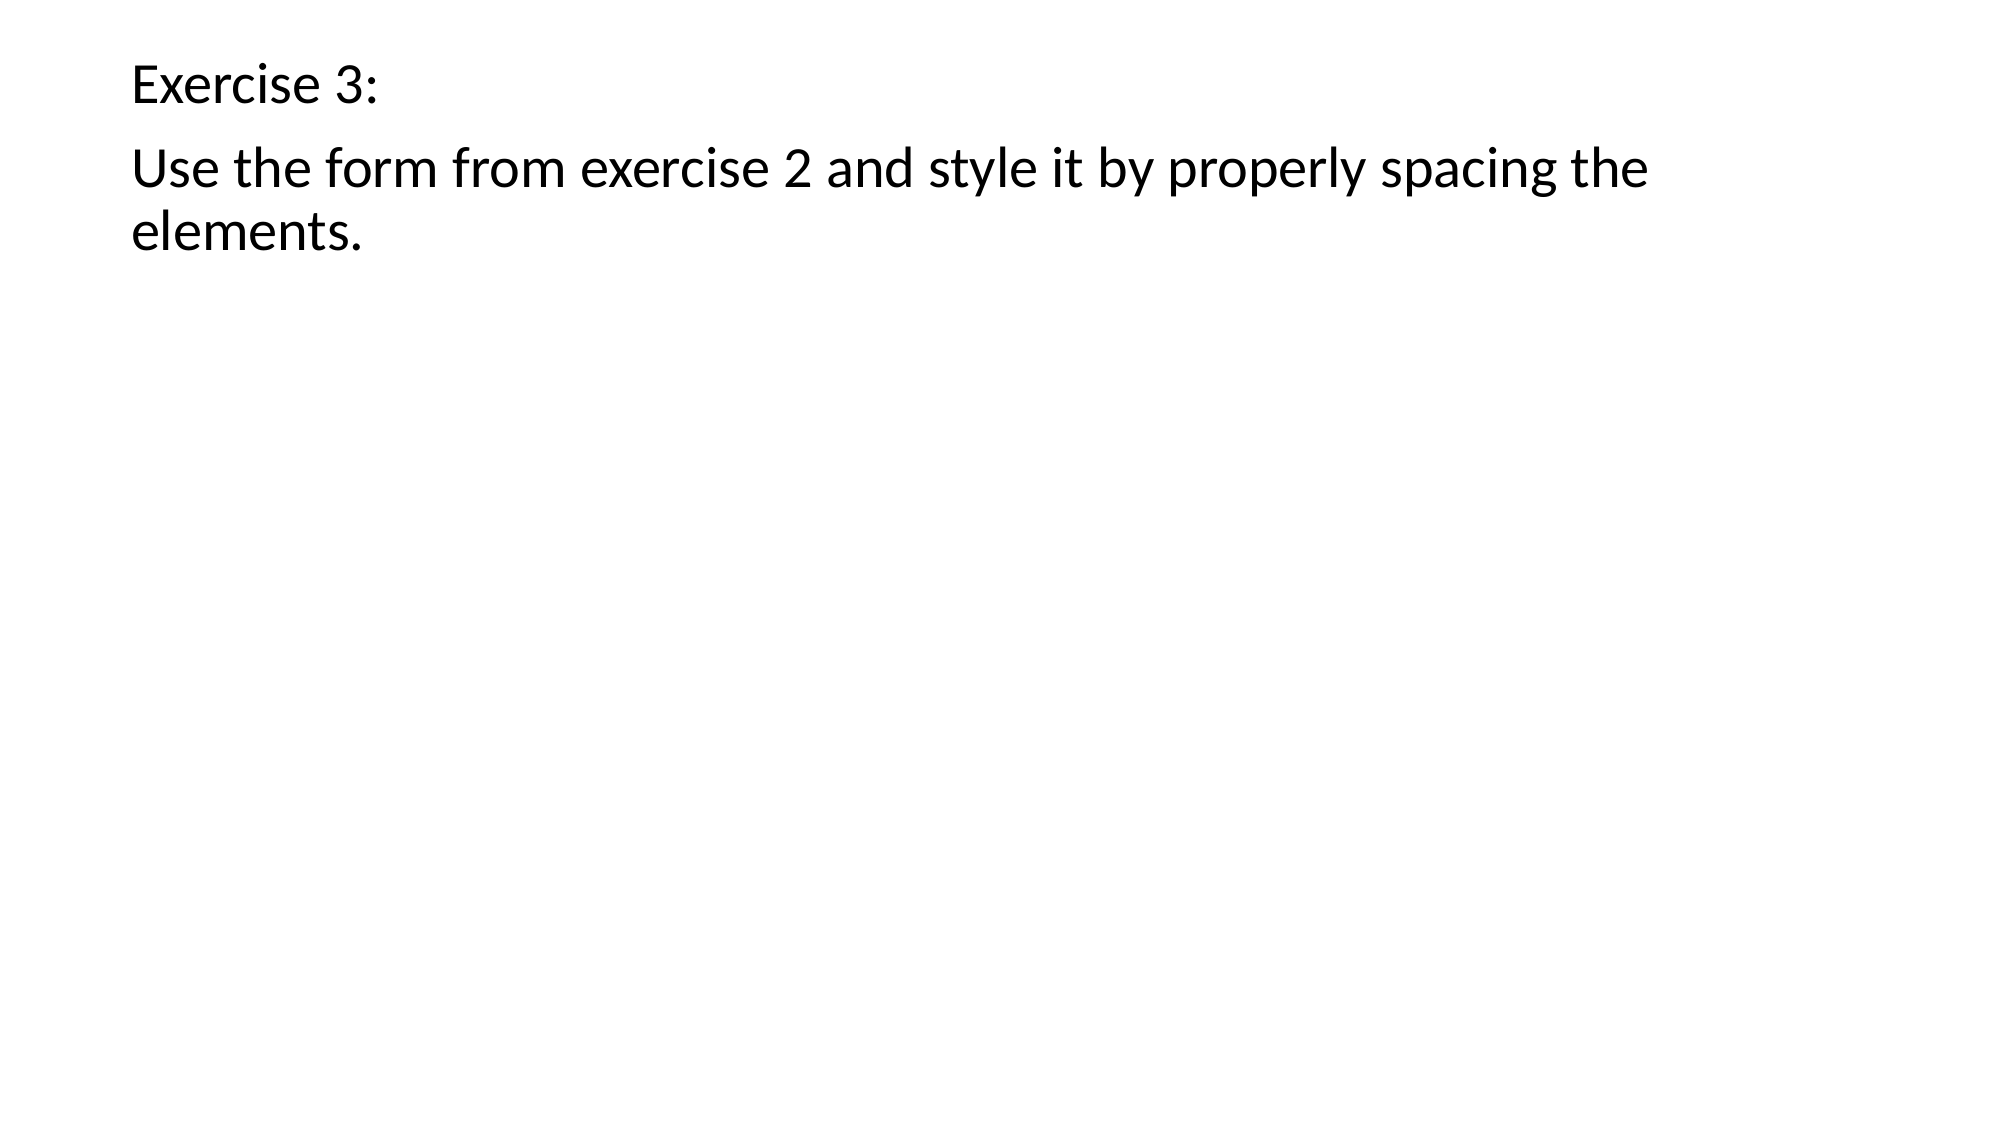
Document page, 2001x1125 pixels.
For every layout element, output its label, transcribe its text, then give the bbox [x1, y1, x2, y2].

list Exercise 3: Use the form from exercise 2 and style it by properly spacing the elements. [116, 45, 1841, 1056]
